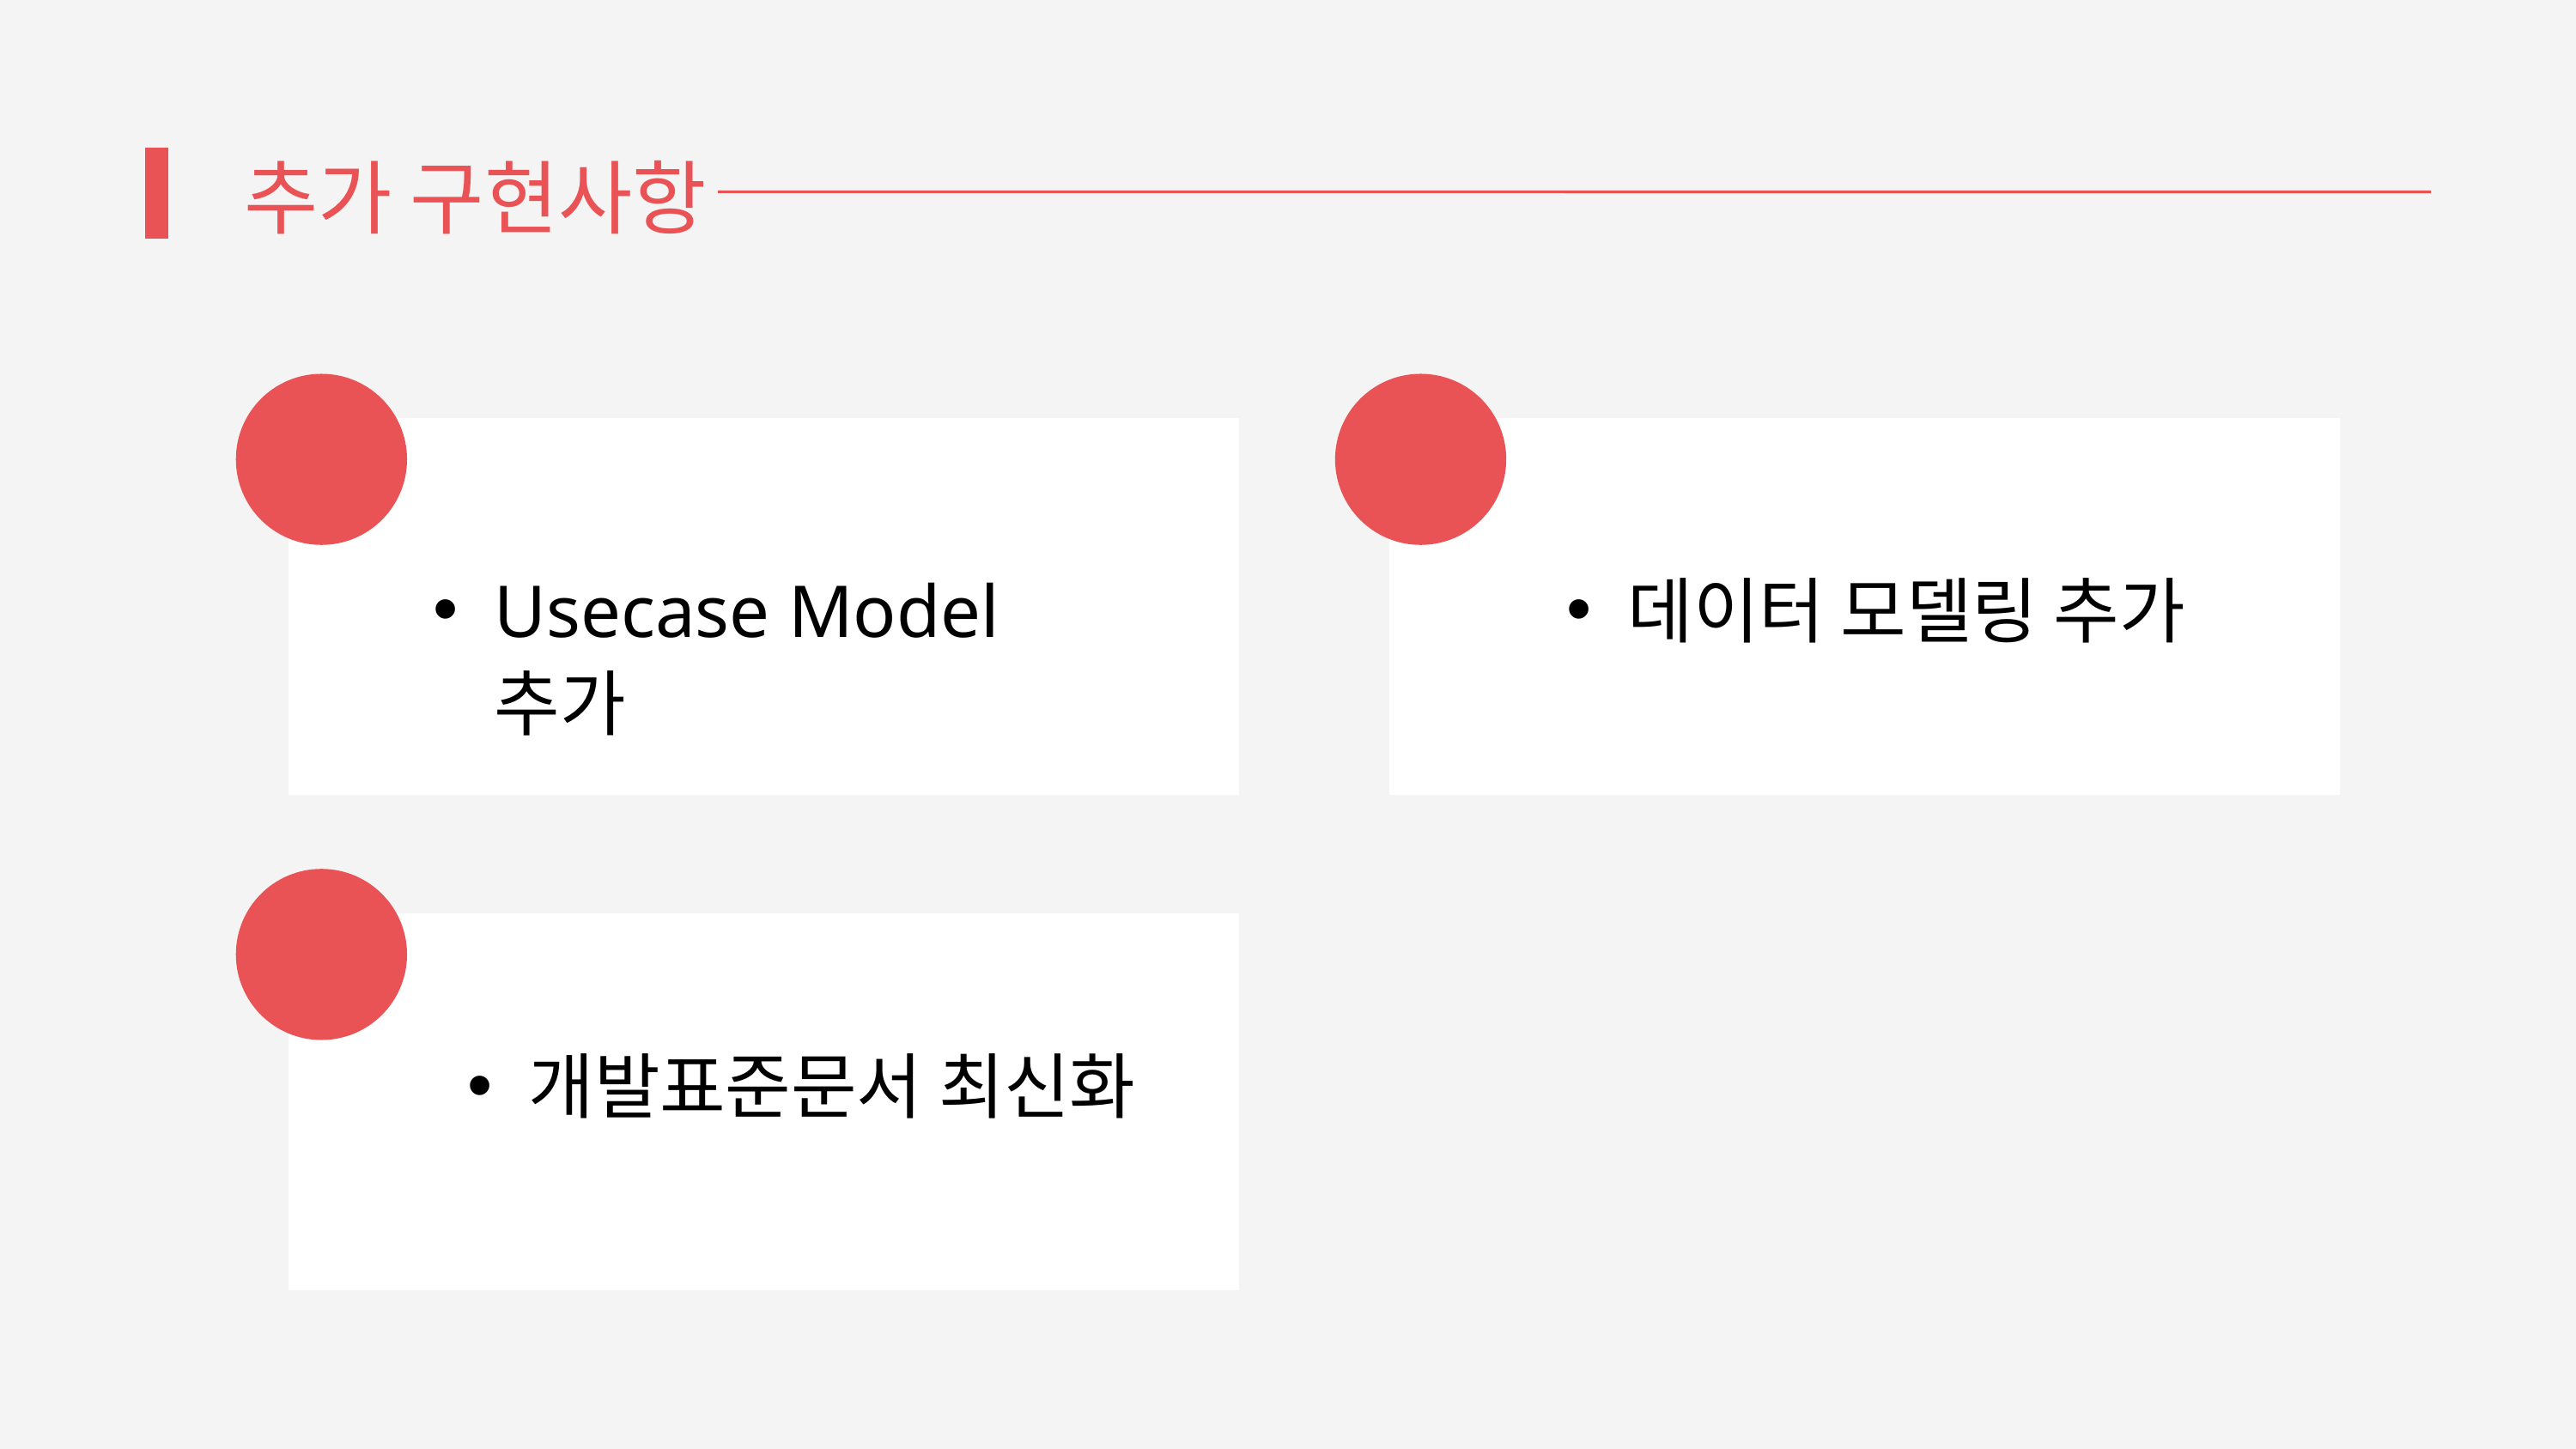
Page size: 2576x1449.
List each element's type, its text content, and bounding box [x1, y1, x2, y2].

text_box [144, 147, 168, 239]
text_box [1334, 373, 1507, 545]
text_box 추가 구현사항 [206, 139, 885, 245]
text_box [1388, 417, 2341, 796]
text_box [235, 868, 408, 1040]
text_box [288, 912, 1240, 1291]
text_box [235, 373, 408, 545]
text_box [288, 417, 1240, 796]
